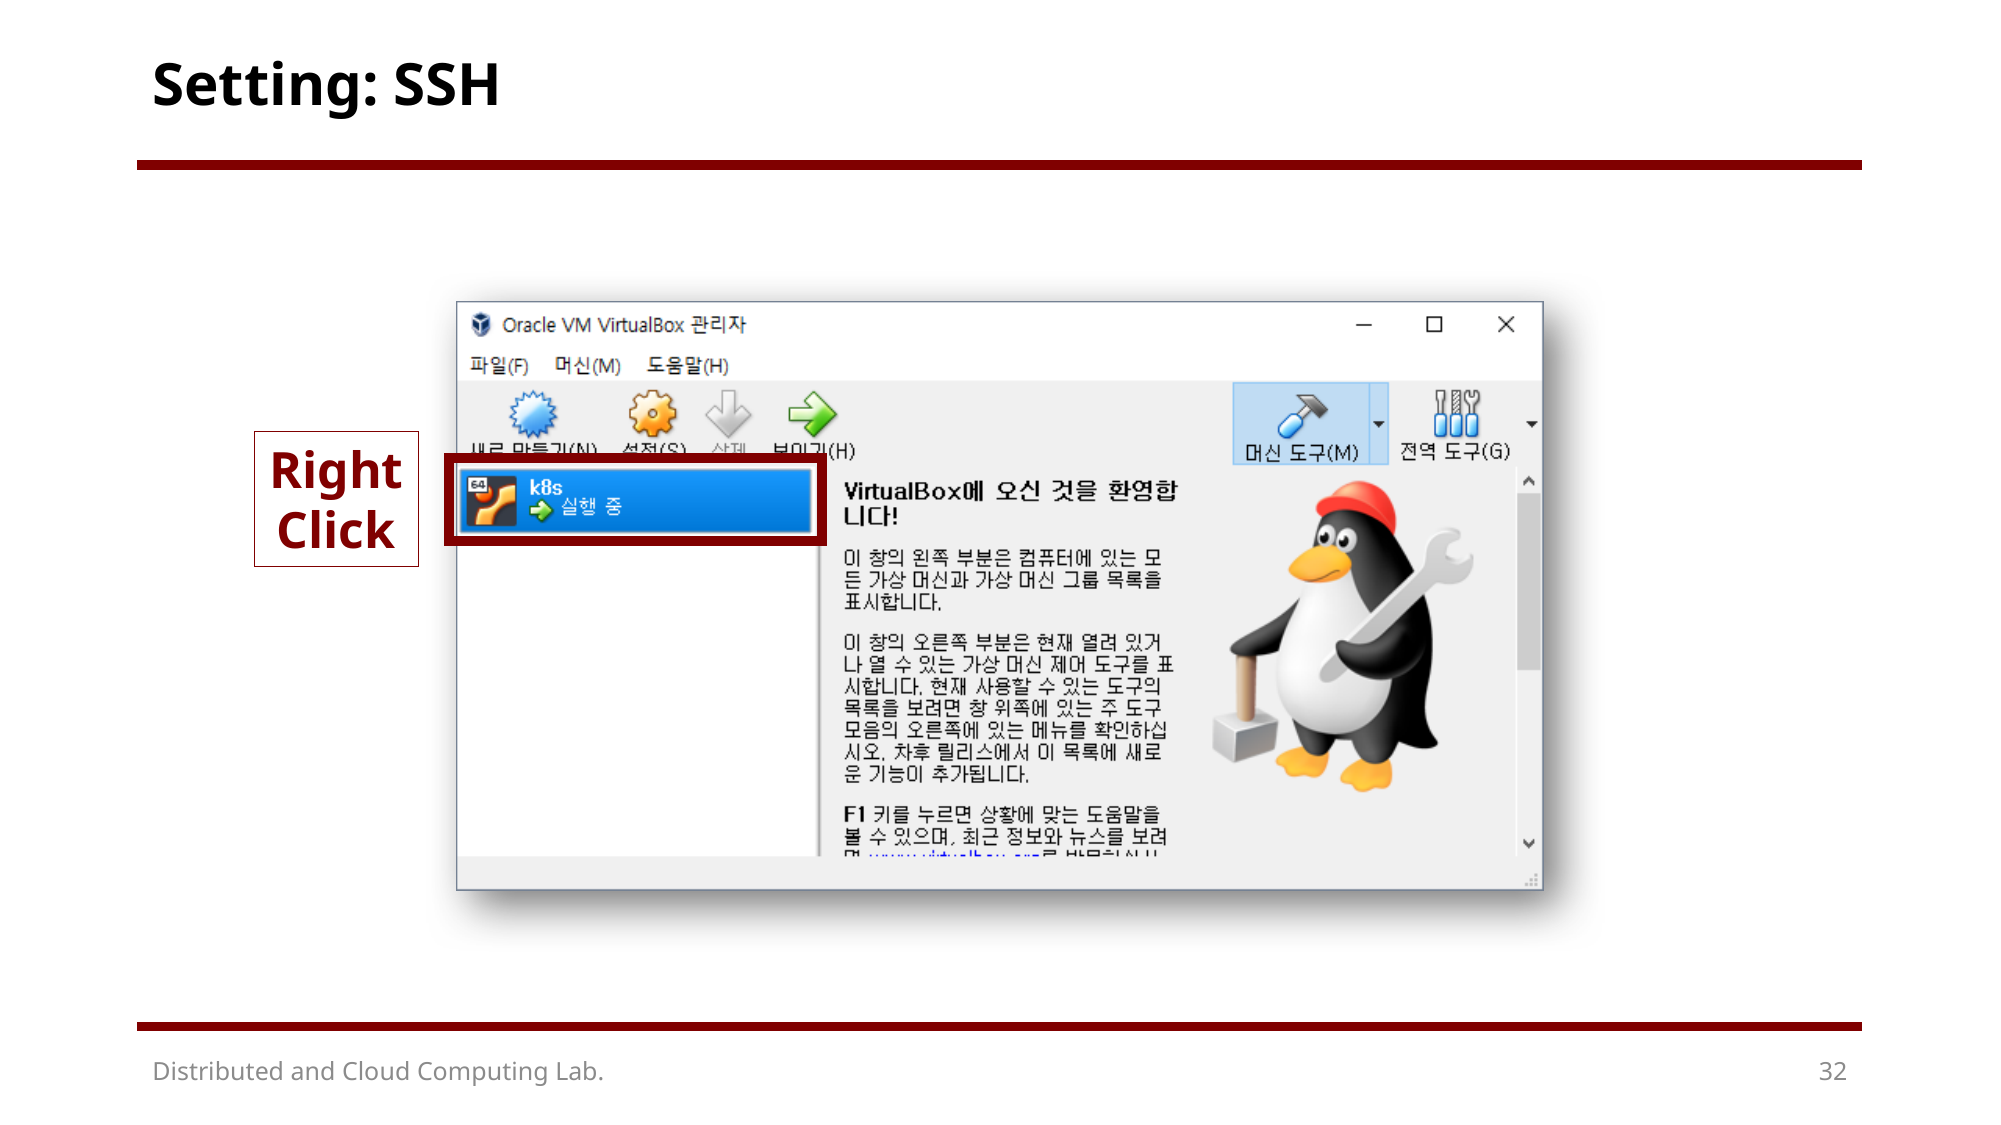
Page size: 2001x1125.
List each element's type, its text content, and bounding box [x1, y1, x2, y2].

text_box Right Click [254, 431, 419, 567]
footer Distributed and Cloud Computing Lab. [137, 1042, 813, 1103]
slide_number 32 [1412, 1042, 1863, 1103]
title Setting: SSH [137, 22, 1863, 152]
text_box [448, 457, 456, 542]
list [456, 301, 1544, 891]
